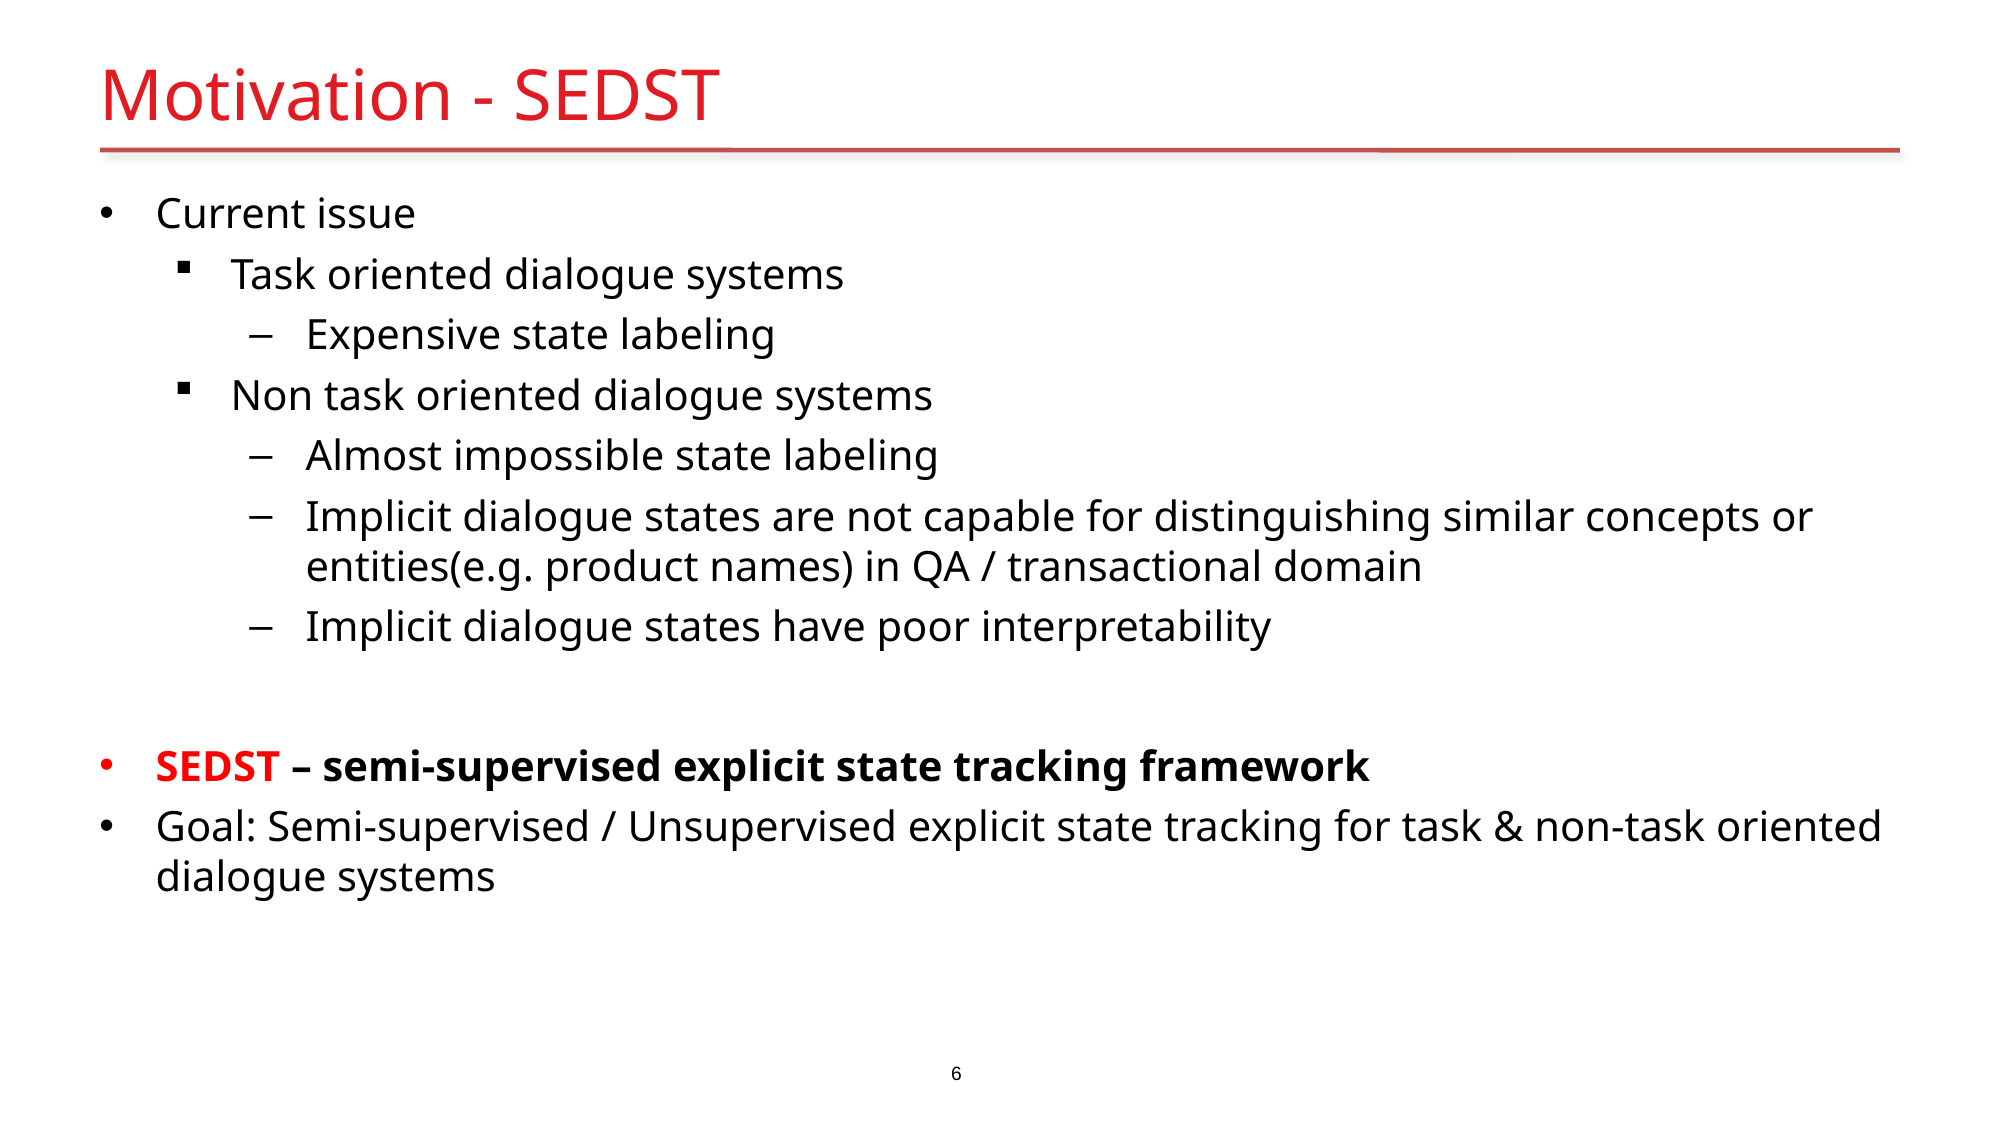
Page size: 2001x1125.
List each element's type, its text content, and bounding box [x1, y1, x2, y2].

list Current issue Task oriented dialogue systems Expensive state labeling Non task oriented dialogue systems Almost impossible state labeling Implicit dialogue states are not capable for distinguishing similar concepts or entities(e.g. product names) in QA / transactional domain Implicit dialogue states have poor interpretability SEDST – semi-supervised explicit state tracking framework Goal: Semi-supervised / Unsupervised explicit state tracking for task & non-task oriented dialogue systems [99, 187, 1899, 1000]
title Motivation - SEDST [99, 49, 1899, 135]
